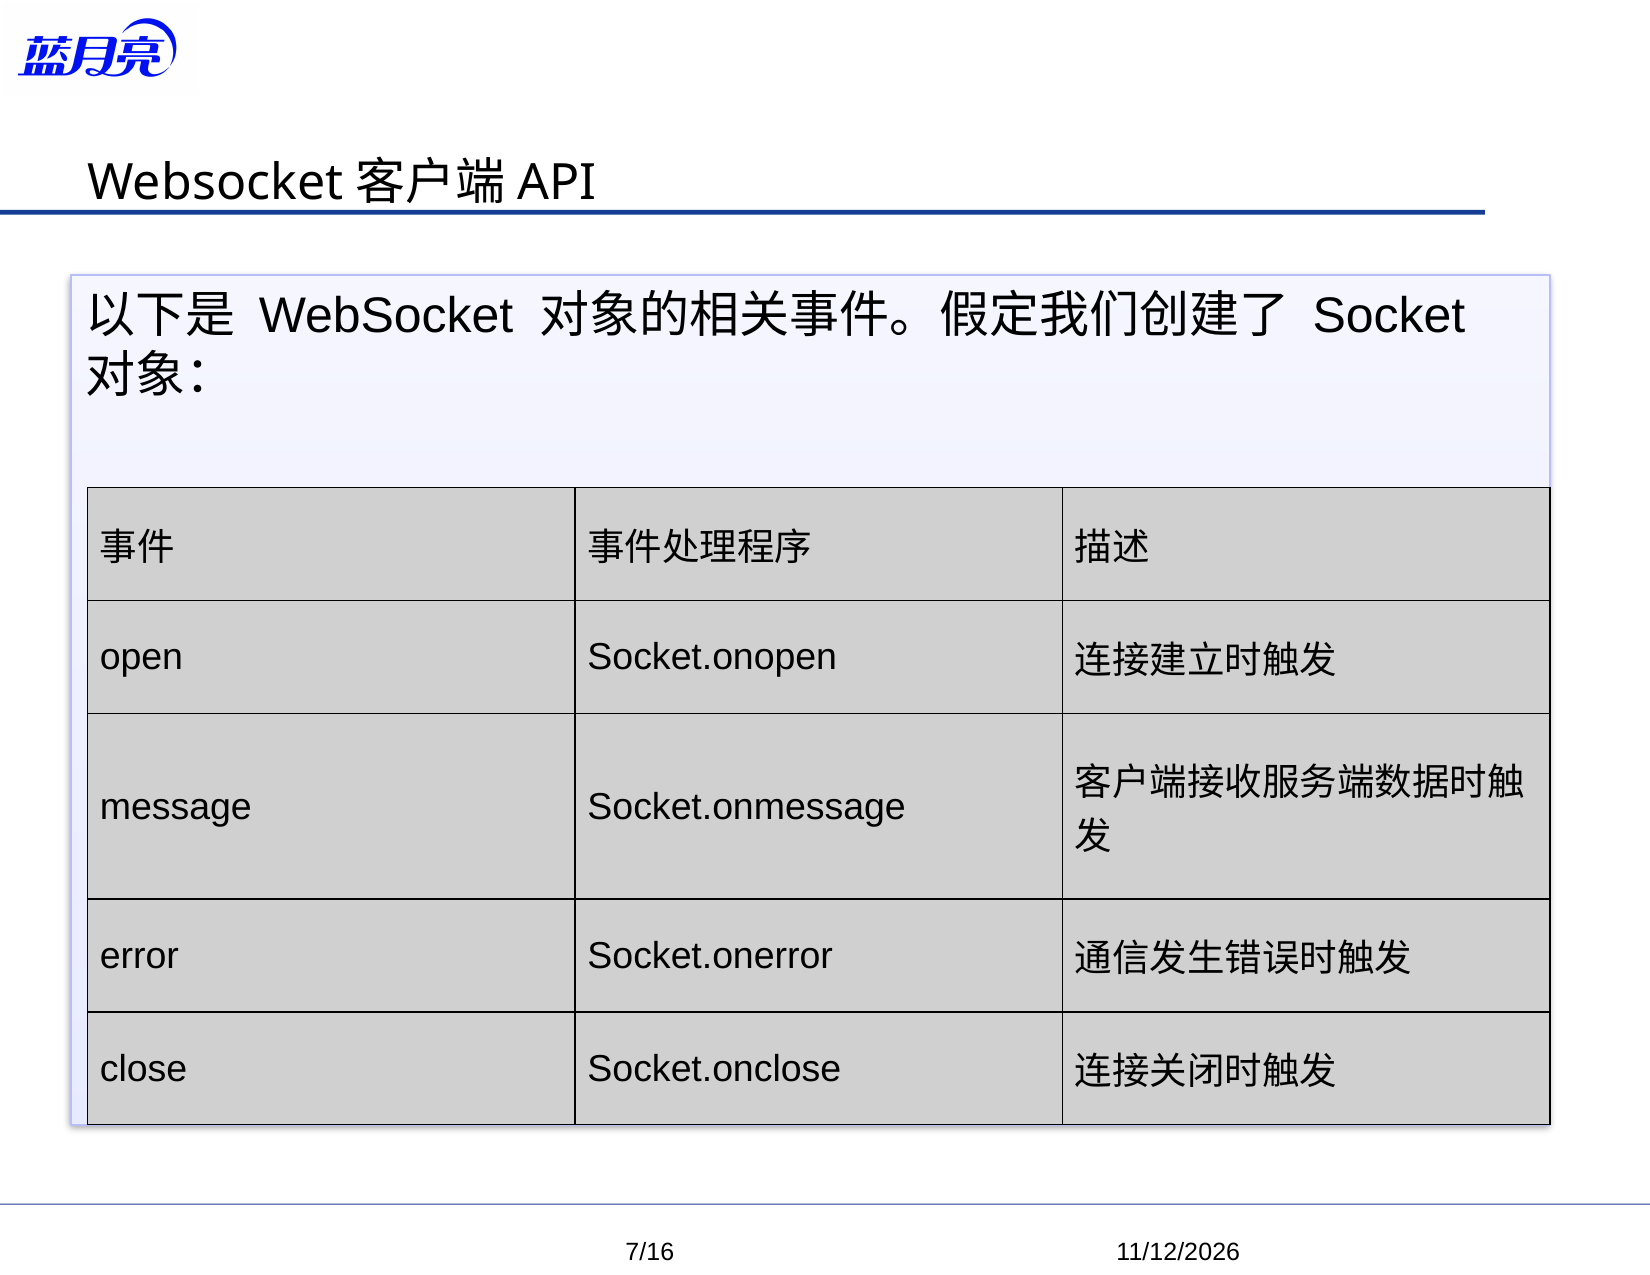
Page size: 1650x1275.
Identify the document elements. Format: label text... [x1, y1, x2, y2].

table_cell Socket.onmessage [576, 714, 1062, 898]
table_cell 连接关闭时触发 [1063, 1013, 1549, 1124]
picture [2, 3, 199, 95]
table_cell Socket.onopen [576, 601, 1062, 713]
text_box 以下是 WebSocket 对象的相关事件。假定我们创建了 Socket 对象： [70, 274, 1551, 1126]
title Websocket客户端API [87, 87, 1280, 218]
text_box [350, 1214, 1340, 1275]
table_cell message [88, 714, 574, 898]
table_cell 客户端接收服务端数据时触发 [1063, 714, 1549, 898]
table_cell Socket.onclose [576, 1013, 1062, 1124]
table_header 描述 [1063, 488, 1549, 600]
table_cell 通信发生错误时触发 [1063, 900, 1549, 1011]
text_box 7/16 [438, 1202, 1030, 1263]
table_cell Socket.onerror [576, 900, 1062, 1011]
table_cell close [88, 1013, 574, 1124]
table_header 事件处理程序 [576, 488, 1062, 600]
table_cell error [88, 900, 574, 1011]
text_box 2018/7/6 [1075, 1202, 1650, 1263]
table_cell open [88, 601, 574, 713]
table_cell 连接建立时触发 [1063, 601, 1549, 713]
table_header 事件 [88, 488, 574, 600]
